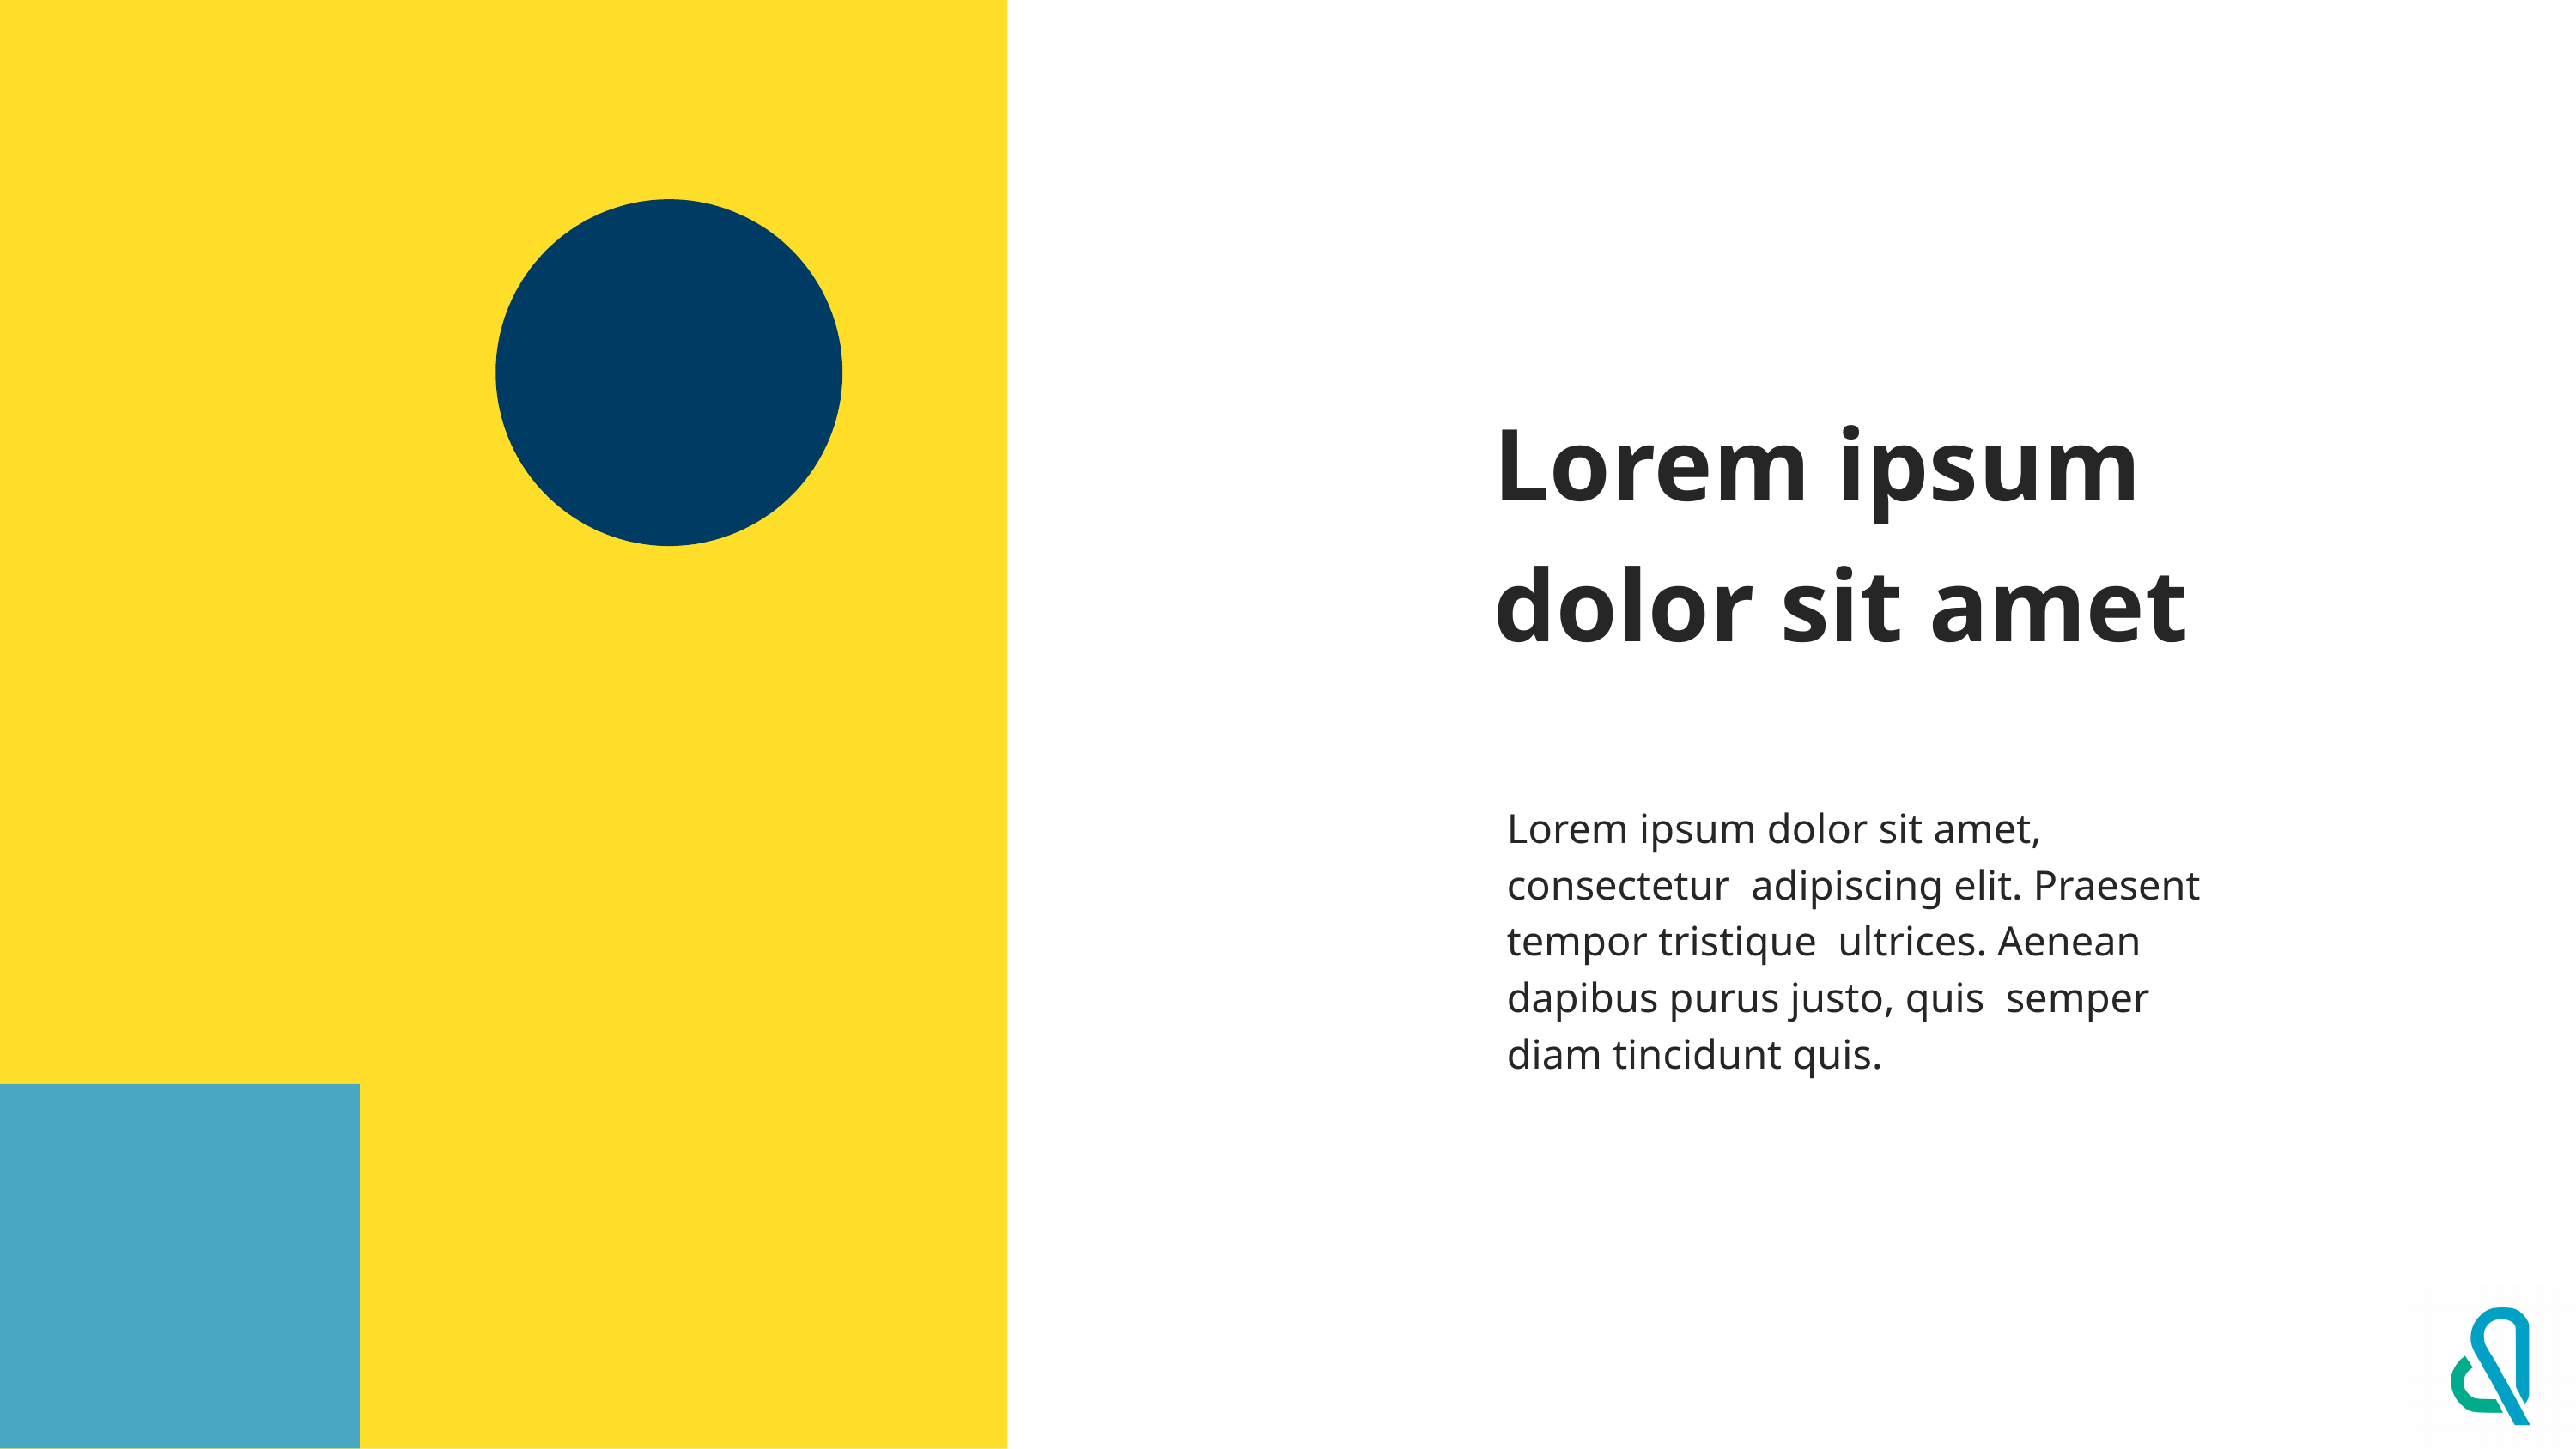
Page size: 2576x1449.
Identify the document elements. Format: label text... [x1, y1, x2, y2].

title Lorem ipsum dolor sit amet [1492, 373, 2221, 662]
text_box Lorem ipsum dolor sit amet, consectetur adipiscing elit. Praesent tempor tristique ultrices. Aenean dapibus purus justo, quis semper diam tincidunt quis. [1504, 793, 2208, 1077]
text_box [2408, 1284, 2576, 1449]
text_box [0, 0, 1008, 1449]
